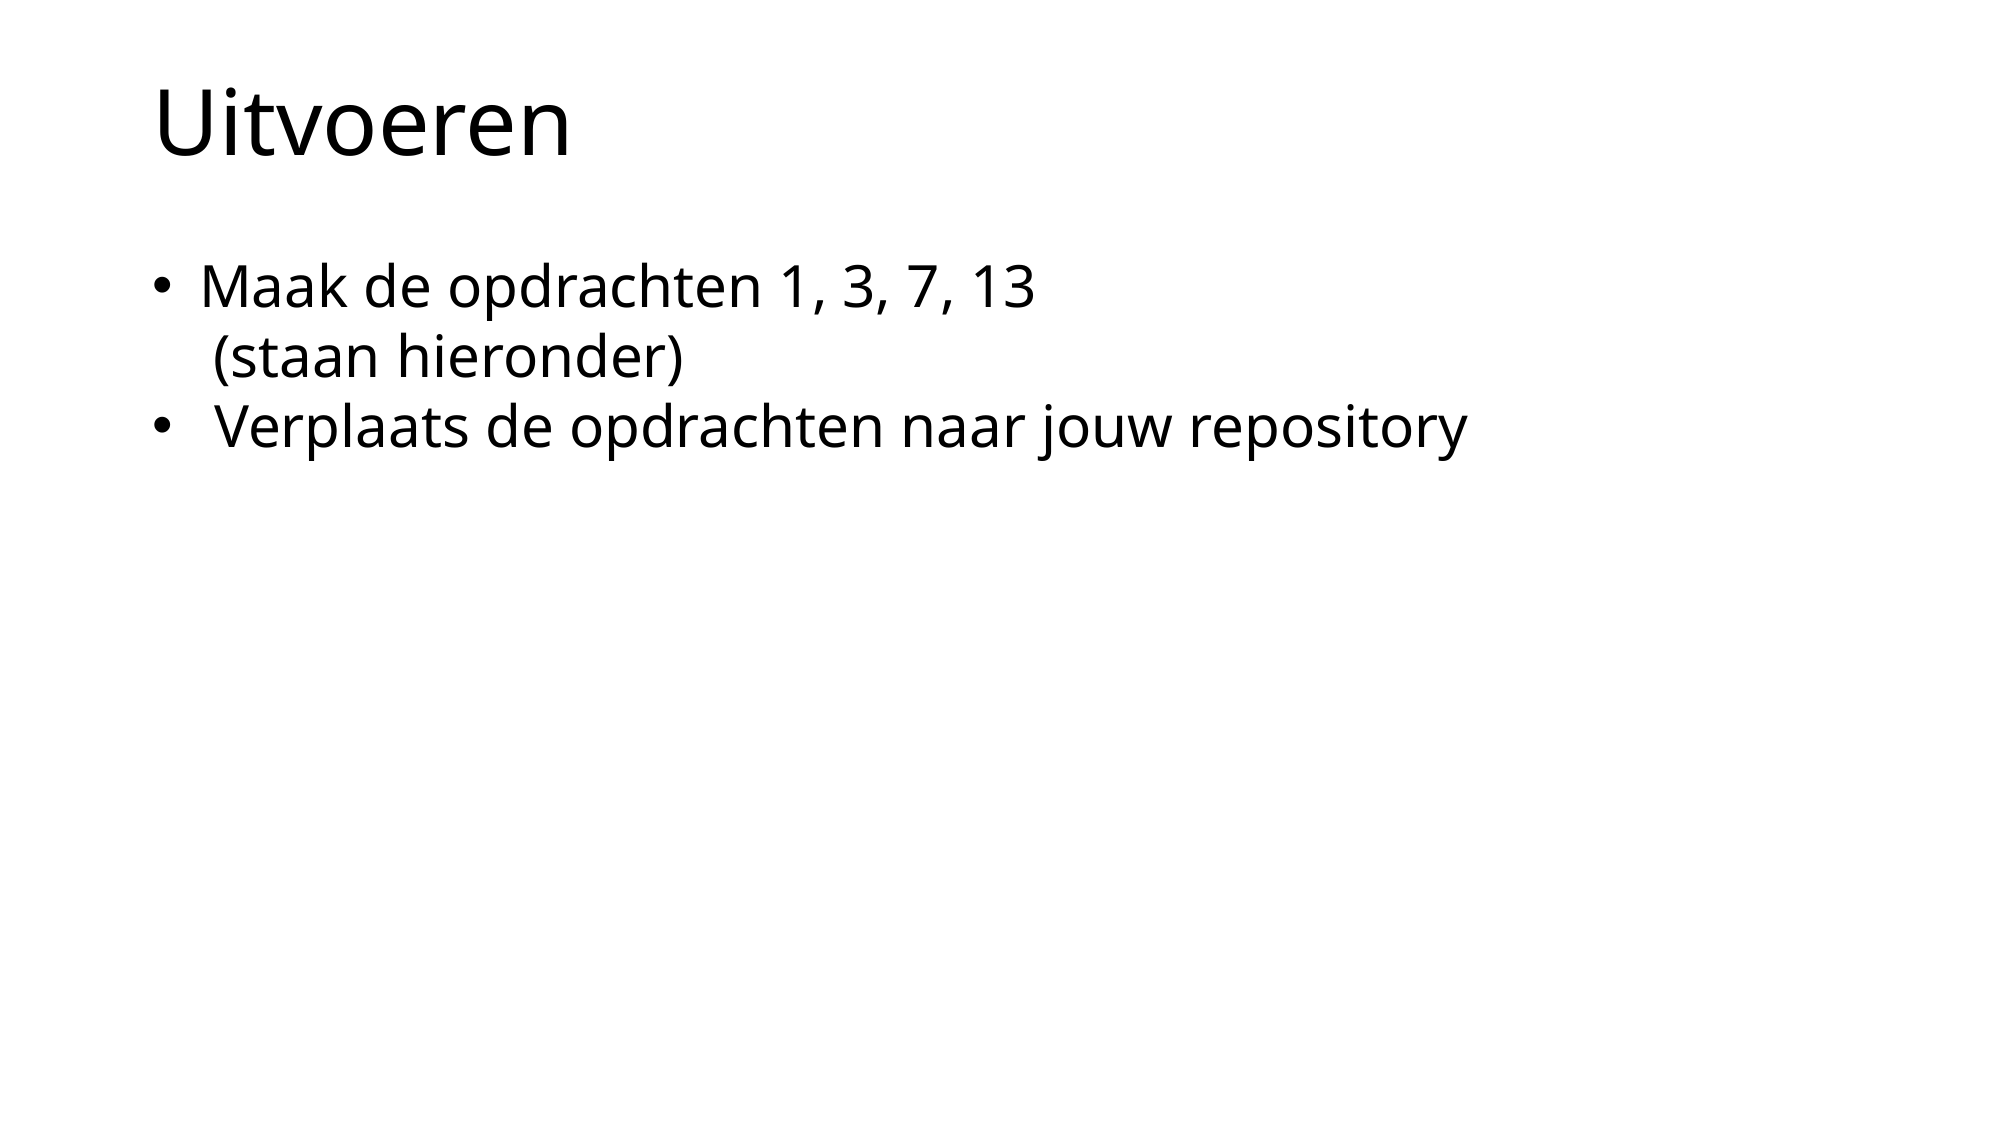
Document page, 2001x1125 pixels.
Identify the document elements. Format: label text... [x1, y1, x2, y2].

title Uitvoeren [137, 59, 1863, 192]
text_box Maak de opdrachten 1, 3, 7, 13 (staan hieronder) Verplaats de opdrachten naar jouw repository [137, 242, 1523, 512]
